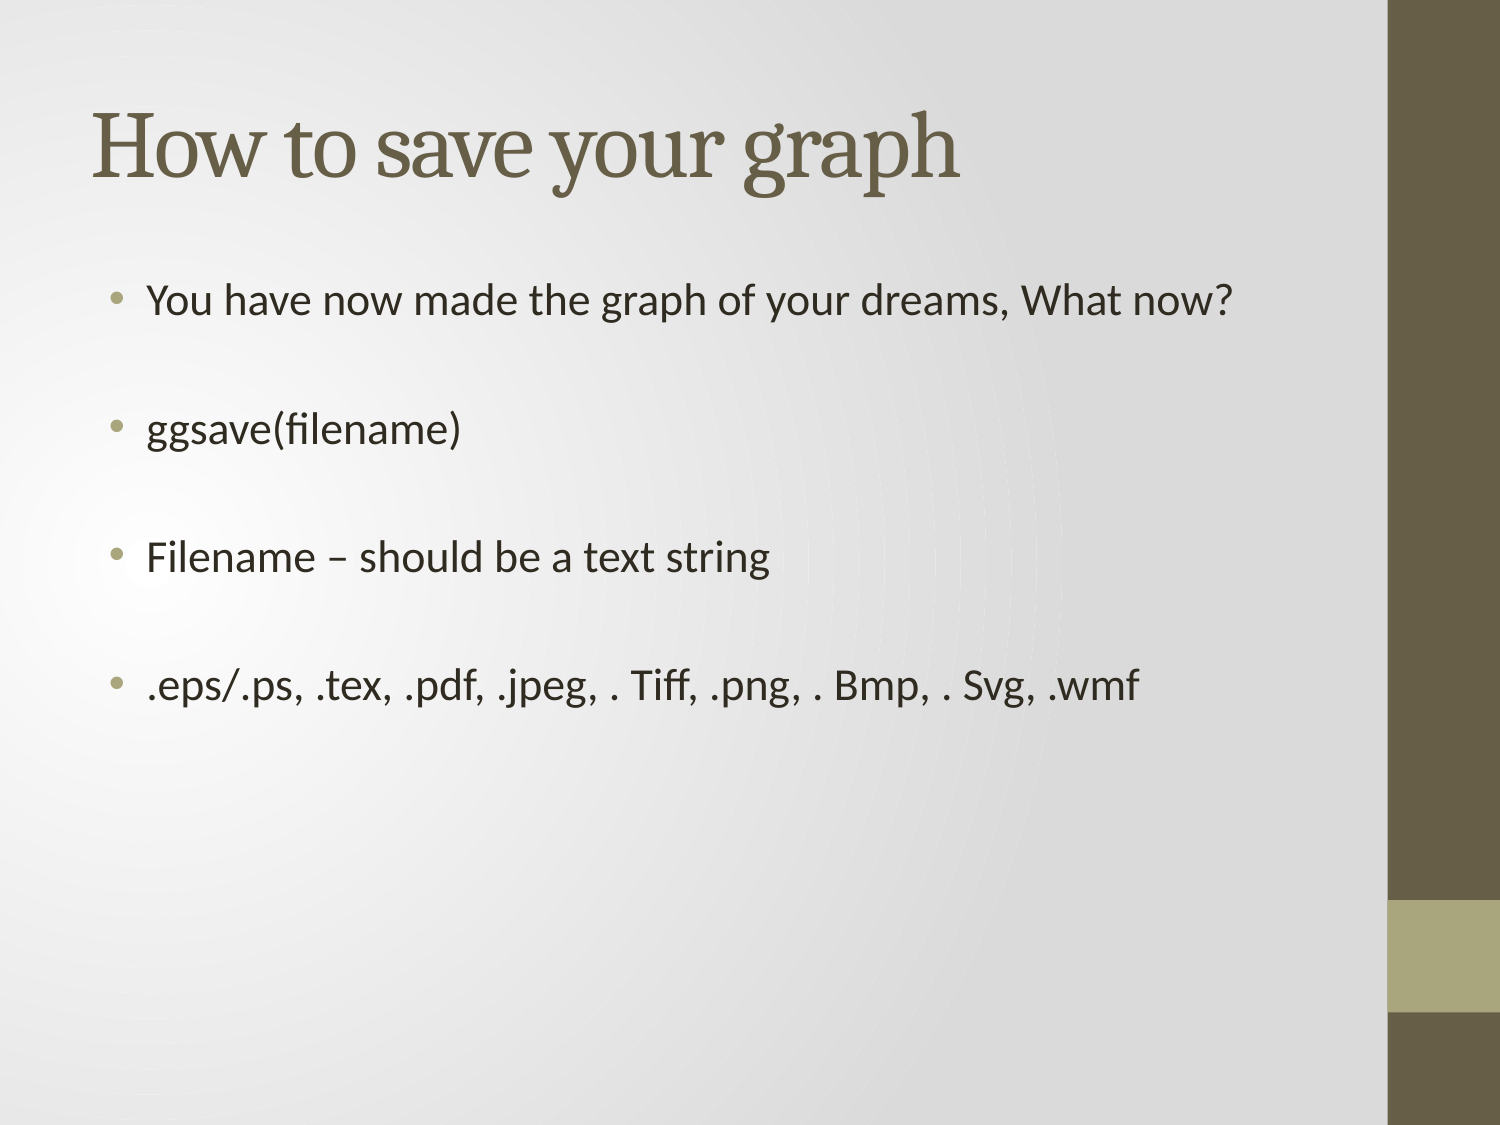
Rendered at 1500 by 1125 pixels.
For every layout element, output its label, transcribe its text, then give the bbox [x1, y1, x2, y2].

title How to save your graph [75, 45, 1325, 233]
list You have now made the graph of your dreams, What now? ggsave(filename) Filename – should be a text string .eps/.ps, .tex, .pdf, .jpeg, . Tiff, .png, . Bmp, . Svg, .wmf [75, 262, 1325, 1050]
